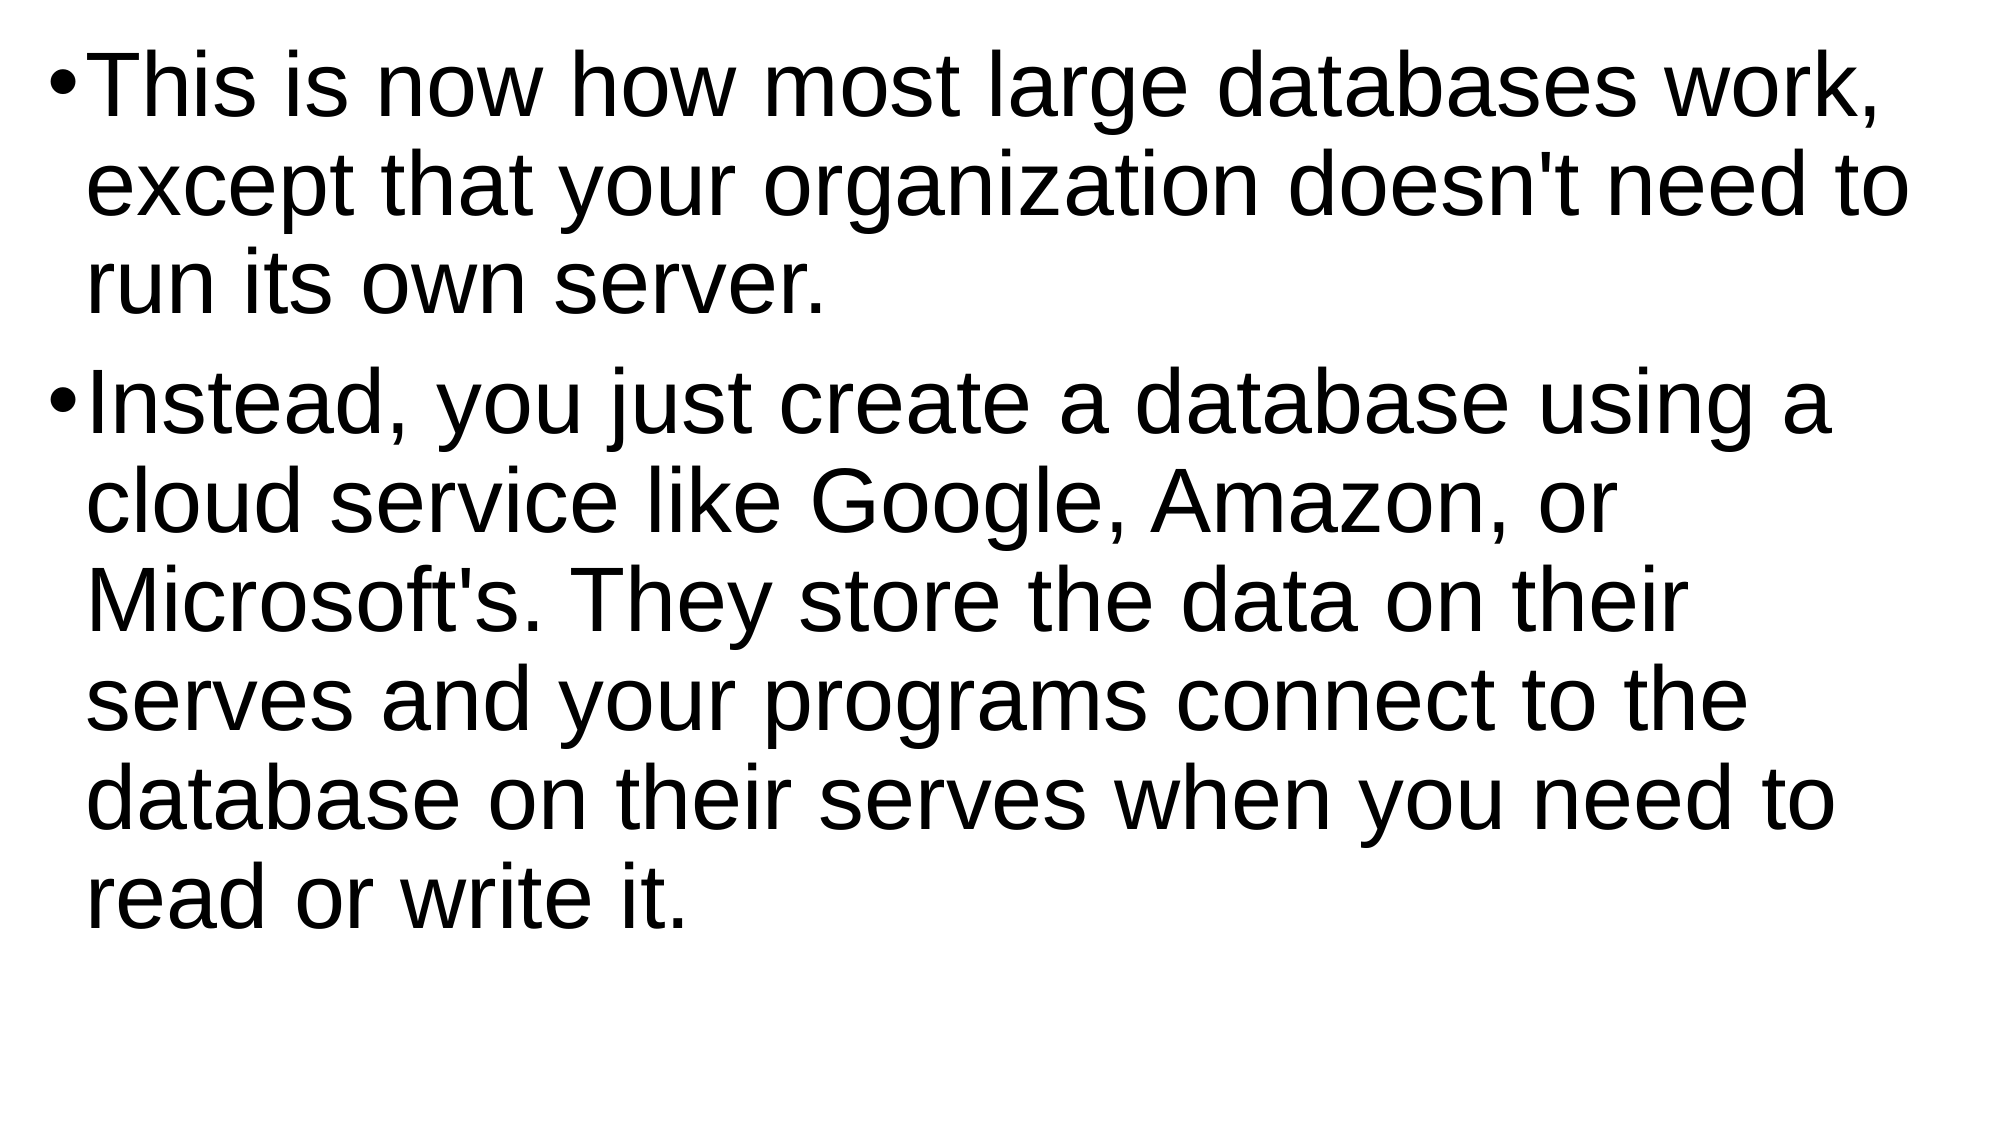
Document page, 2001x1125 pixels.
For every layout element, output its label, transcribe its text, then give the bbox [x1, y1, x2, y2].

list This is now how most large databases work, except that your organization doesn't need to run its own server. Instead, you just create a database using a cloud service like Google, Amazon, or Microsoft's. They store the data on their serves and your programs connect to the database on their serves when you need to read or write it. [32, 29, 1967, 1091]
